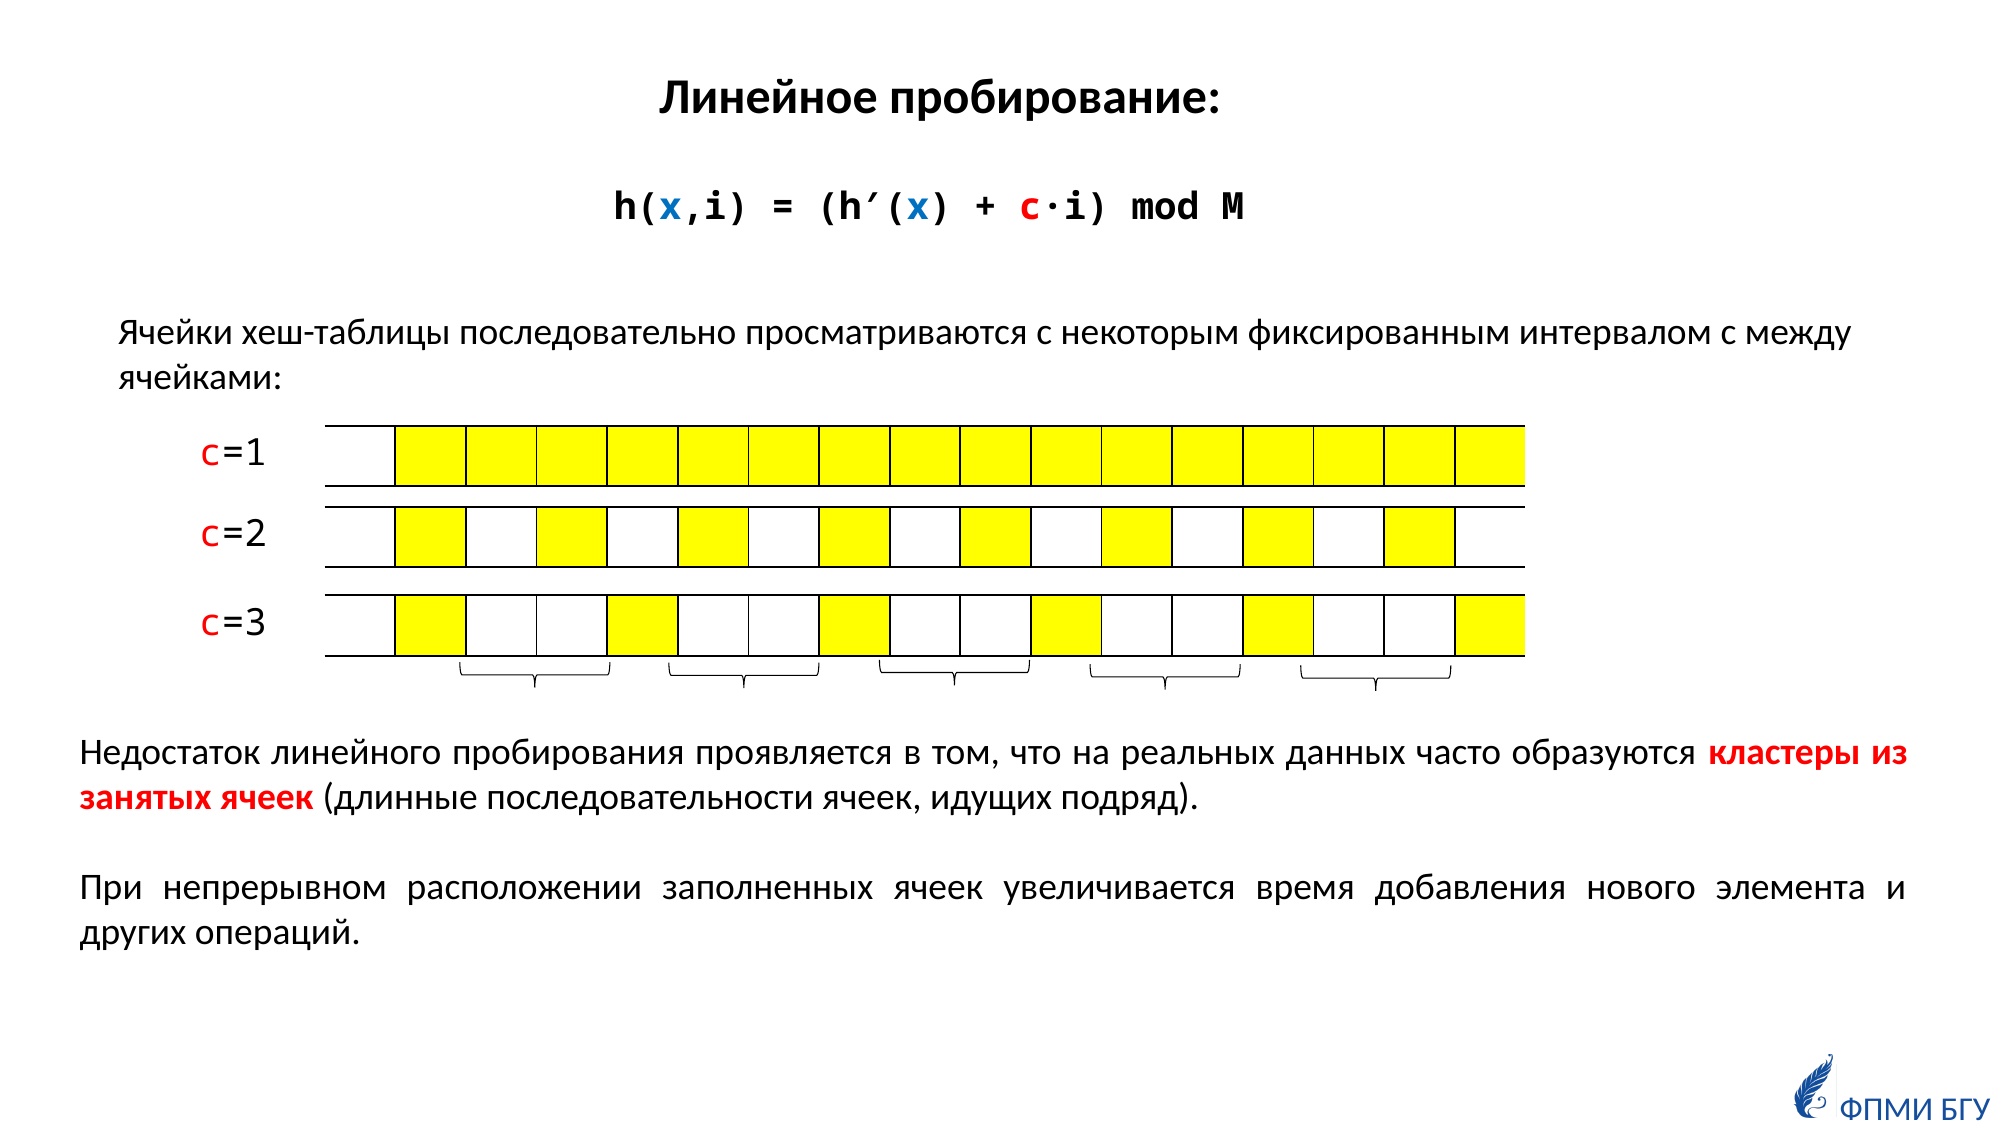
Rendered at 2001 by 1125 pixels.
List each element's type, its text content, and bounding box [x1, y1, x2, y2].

table_header [396, 596, 465, 655]
table_header [820, 427, 889, 485]
table_header [1244, 427, 1313, 485]
table_header [537, 427, 606, 485]
table_header [1032, 596, 1101, 655]
text_box [1300, 665, 1452, 691]
text_box Недостаток линейного пробирования проявляется в том, что на реальных данных часто образуются кластеры из занятых ячеек (длинные последовательности ячеек, идущих подряд). При непрерывном расположении заполненных ячеек увеличивается время добавления нового элемента и других операций. [64, 719, 1923, 960]
table_header [467, 596, 536, 655]
table_header [891, 427, 959, 485]
table_header [1456, 427, 1525, 485]
table_header [608, 508, 677, 566]
text_box с=1 [184, 420, 301, 481]
table_header [679, 427, 748, 485]
table_header [537, 508, 606, 566]
table_header [679, 508, 748, 566]
table_header [891, 508, 959, 566]
table_header [537, 596, 606, 655]
table_header [820, 508, 889, 566]
table_header [1173, 508, 1242, 566]
table_header [1385, 427, 1454, 485]
table_header [961, 508, 1030, 566]
table_header [467, 508, 536, 566]
table_header [467, 427, 536, 485]
table_header [1385, 596, 1454, 655]
table_header [1314, 508, 1383, 566]
table_header [1456, 596, 1525, 655]
table_header [1314, 596, 1383, 655]
table_header [1456, 508, 1525, 566]
table_header [749, 508, 818, 566]
text_box [878, 659, 1031, 686]
table_header [749, 427, 818, 485]
table_header [820, 596, 889, 655]
table_header [325, 427, 394, 485]
text_box [1089, 664, 1241, 690]
text_box Ячейки хеш-таблицы последовательно просматриваются с некоторым фиксированным интервалом c между ячейками: [103, 299, 1868, 404]
text_box [668, 662, 820, 689]
table_header [749, 596, 818, 655]
table_header [325, 596, 394, 655]
table_header [679, 596, 748, 655]
text_box с=2 [184, 501, 301, 562]
text_box [459, 662, 611, 688]
table_header [396, 508, 465, 566]
table_header [1244, 508, 1313, 566]
table_header [1244, 596, 1313, 655]
text_box с=3 [184, 590, 301, 650]
table_header [1102, 427, 1171, 485]
table_header [1173, 596, 1242, 655]
table_header [608, 427, 677, 485]
table_header [1032, 427, 1101, 485]
table_header [1102, 508, 1171, 566]
text_box Линейное пробирование: [609, 56, 1271, 131]
table_header [1173, 427, 1242, 485]
table_header [396, 427, 465, 485]
table_header [325, 508, 394, 566]
table_header [1314, 427, 1383, 485]
table_header [961, 596, 1030, 655]
text_box h(x,i) = (h′(x) + c·i) mod M [599, 174, 1282, 235]
table_header [608, 596, 677, 655]
picture [1793, 1054, 1837, 1118]
table_header [1385, 508, 1454, 566]
table_header [891, 596, 959, 655]
table_header [1032, 508, 1101, 566]
table_header [1102, 596, 1171, 655]
table_header [961, 427, 1030, 485]
